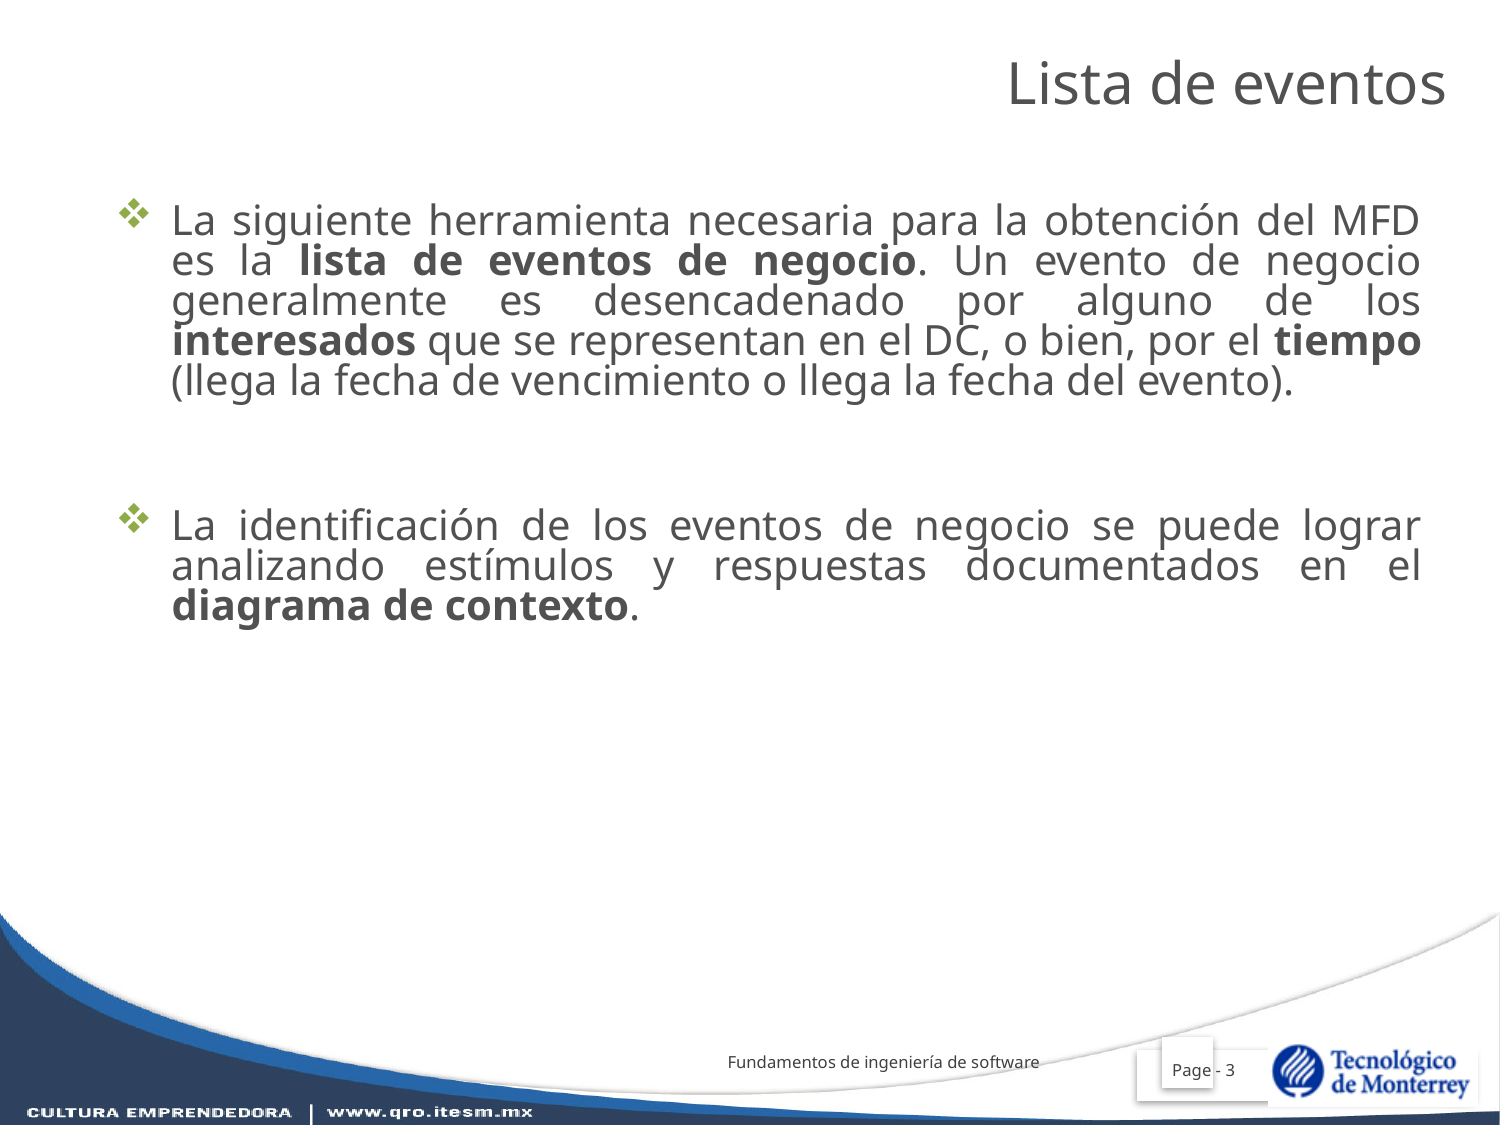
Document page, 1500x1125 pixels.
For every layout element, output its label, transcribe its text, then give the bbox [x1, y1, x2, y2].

list Para determinar si el nivel de detalle de un DFD es correcto, debe analizarse el cumplimiento de las siguientes reglas: Es posible definir flujos: Entre un proceso y otro Entre un proceso y un almacén de datos Entre un interesado y un proceso. Dicho de otro modo, los flujos deben llegar a un proceso o partir de él. No es válido que un flujo conecte interesados entre sí, almacenes de datos entre sí o interesados con almacenes de datos sin pasar por un proceso. El alcance de los procesos debe ser abarcable y claro. El DFD en su conjunto debe representar la atención total al evento que se modela. [0, 912, 1500, 1125]
text_box Lista de eventos [49, 24, 1463, 138]
picture [1268, 1043, 1478, 1107]
list La siguiente herramienta necesaria para la obtención del MFD es la lista de eventos de negocio. Un evento de negocio generalmente es desencadenado por alguno de los interesados que se representan en el DC, o bien, por el tiempo (llega la fecha de vencimiento o llega la fecha del evento). La identificación de los eventos de negocio se puede lograr analizando estímulos y respuestas documentados en el diagrama de contexto. [100, 196, 1438, 939]
